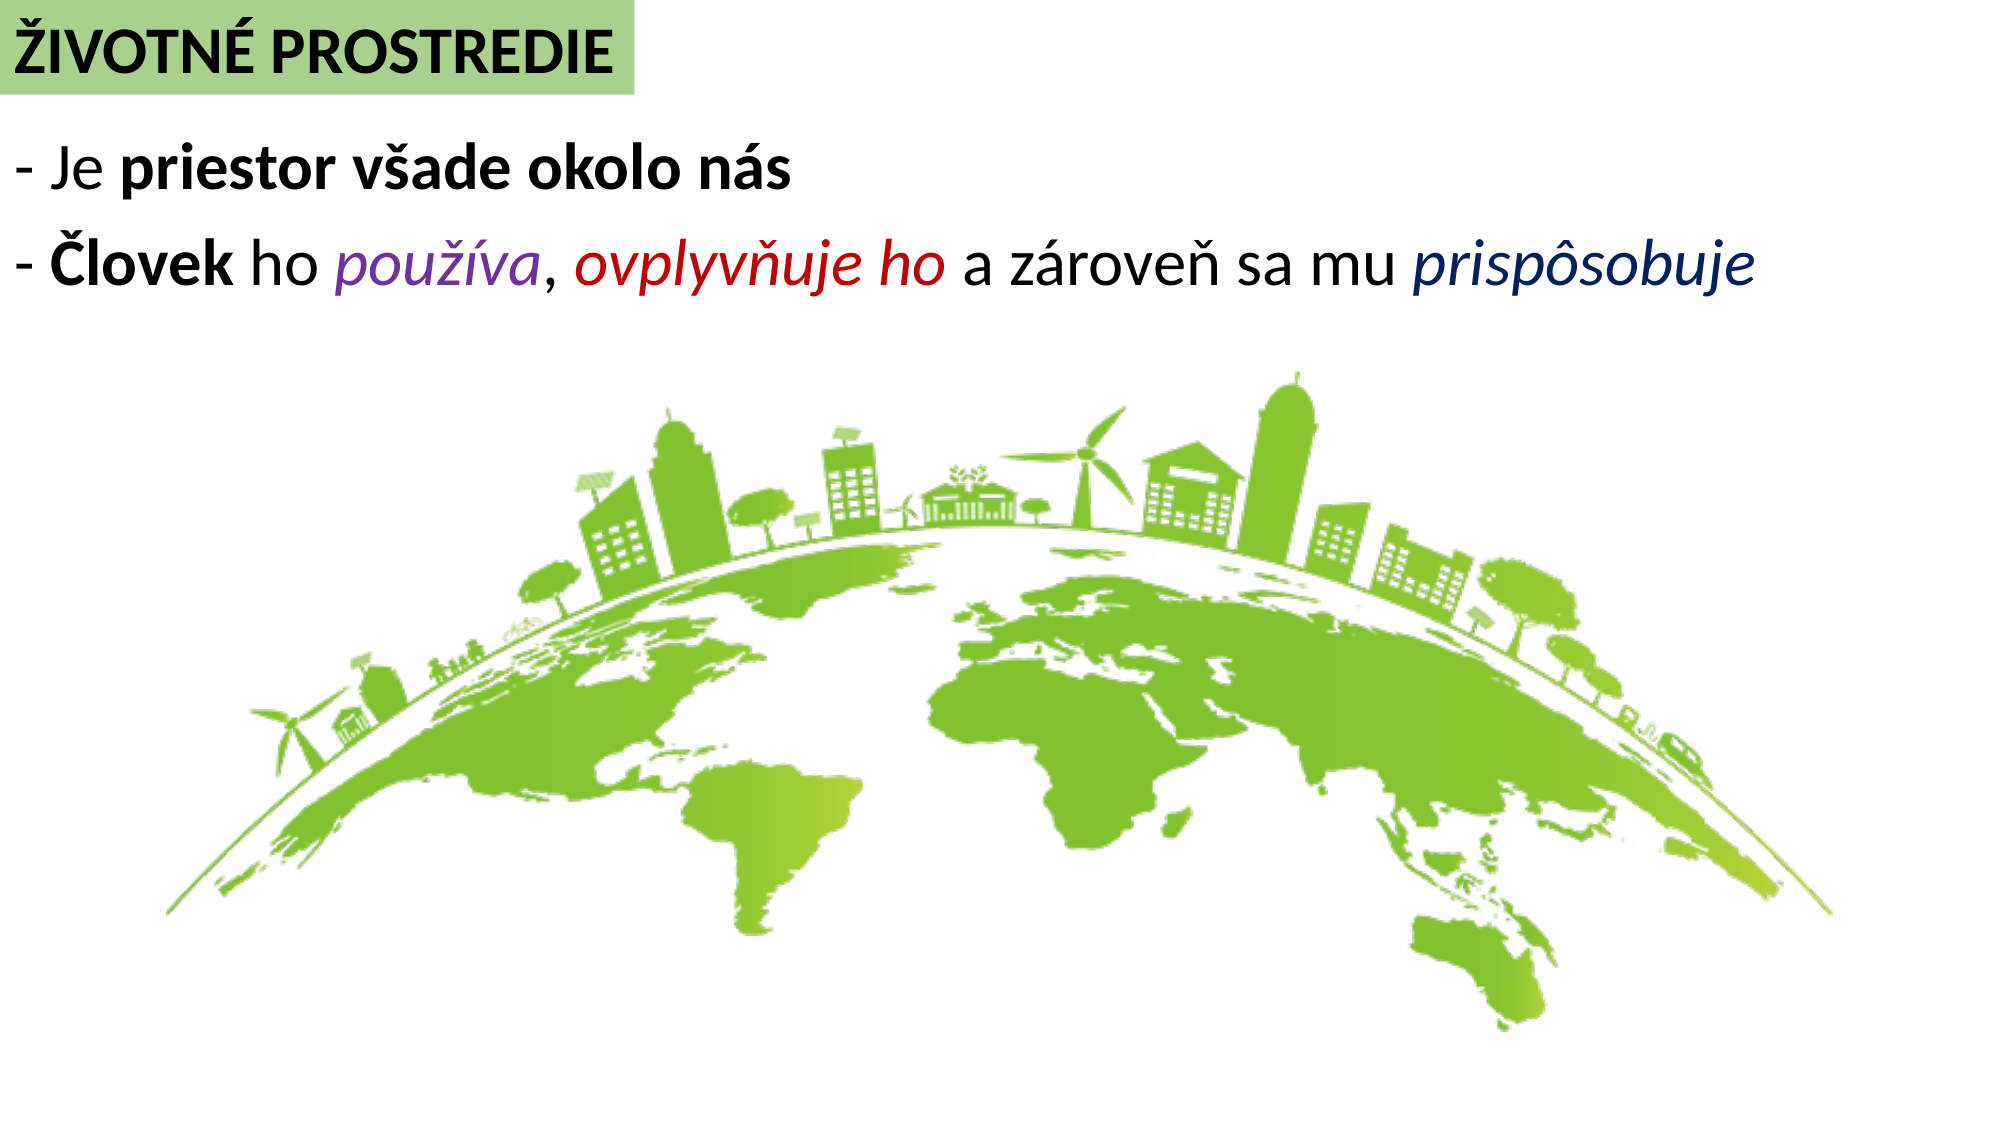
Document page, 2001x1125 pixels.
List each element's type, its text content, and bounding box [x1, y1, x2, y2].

text_box ŽIVOTNÉ PROSTREDIE [0, 0, 635, 95]
text_box - Je priestor všade okolo nás [0, 115, 1978, 211]
text_box - Človek ho používa, ovplyvňuje ho a zároveň sa mu prispôsobuje [0, 211, 1978, 306]
picture [166, 371, 1833, 1032]
